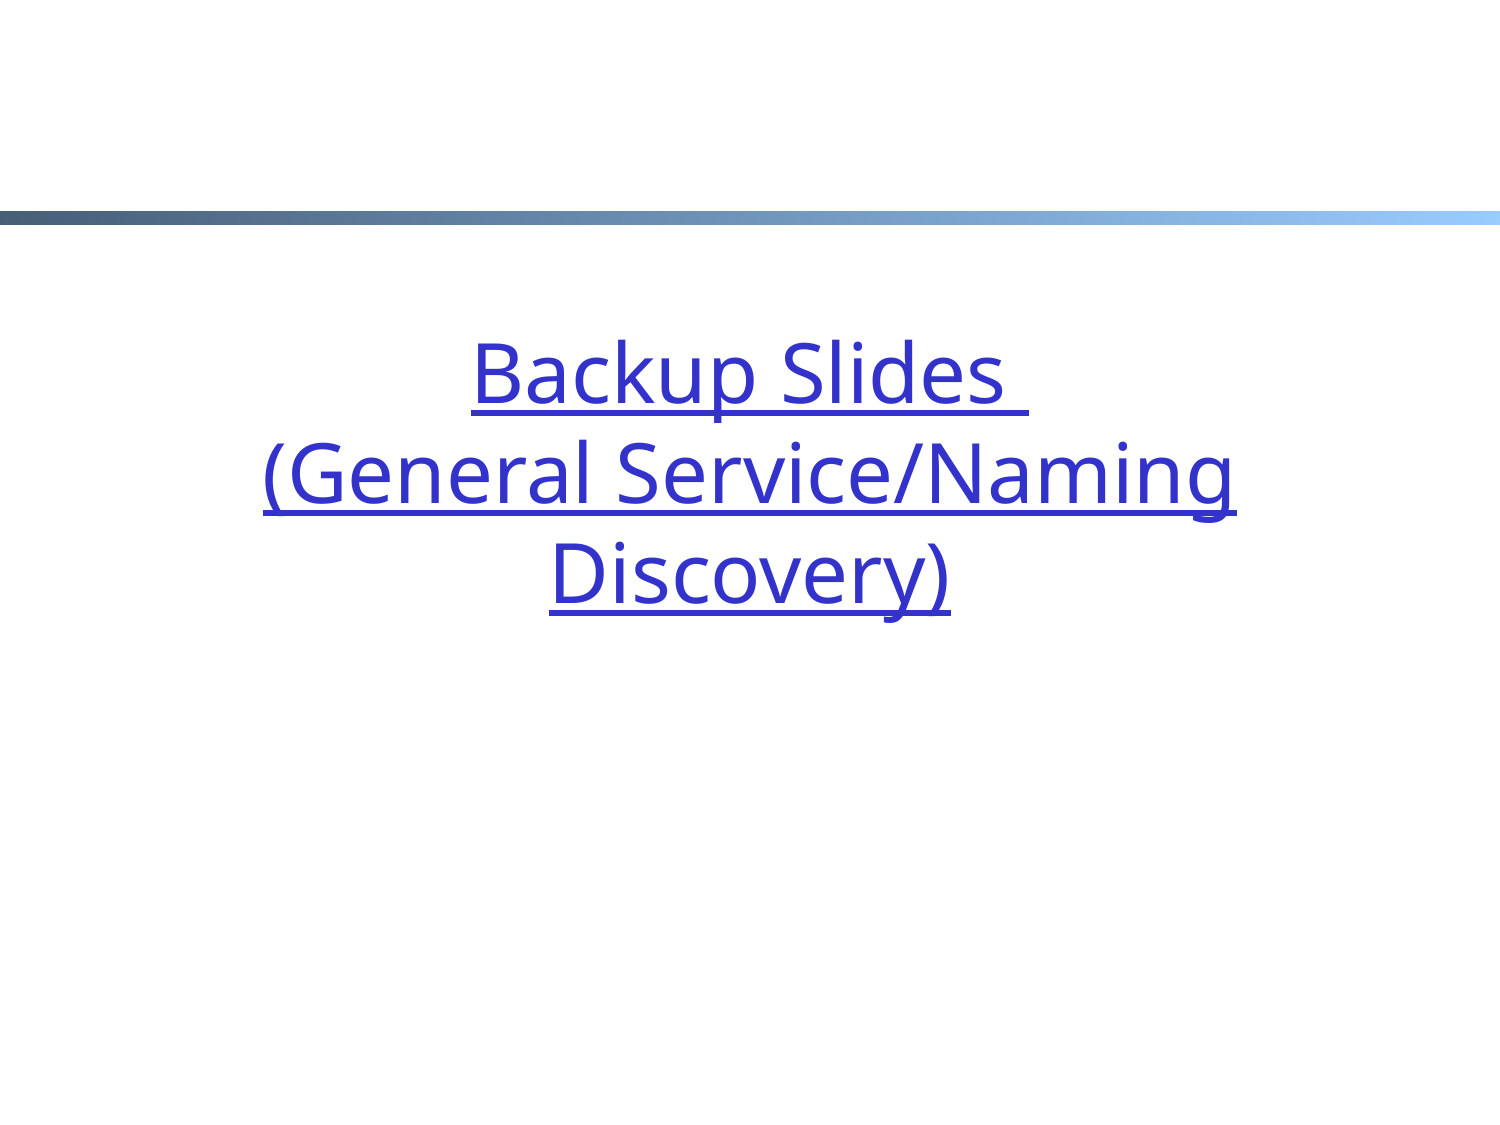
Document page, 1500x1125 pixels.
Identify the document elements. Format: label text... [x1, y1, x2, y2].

title Backup Slides (General Service/Naming Discovery) [112, 349, 1388, 591]
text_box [1424, 212, 1428, 224]
